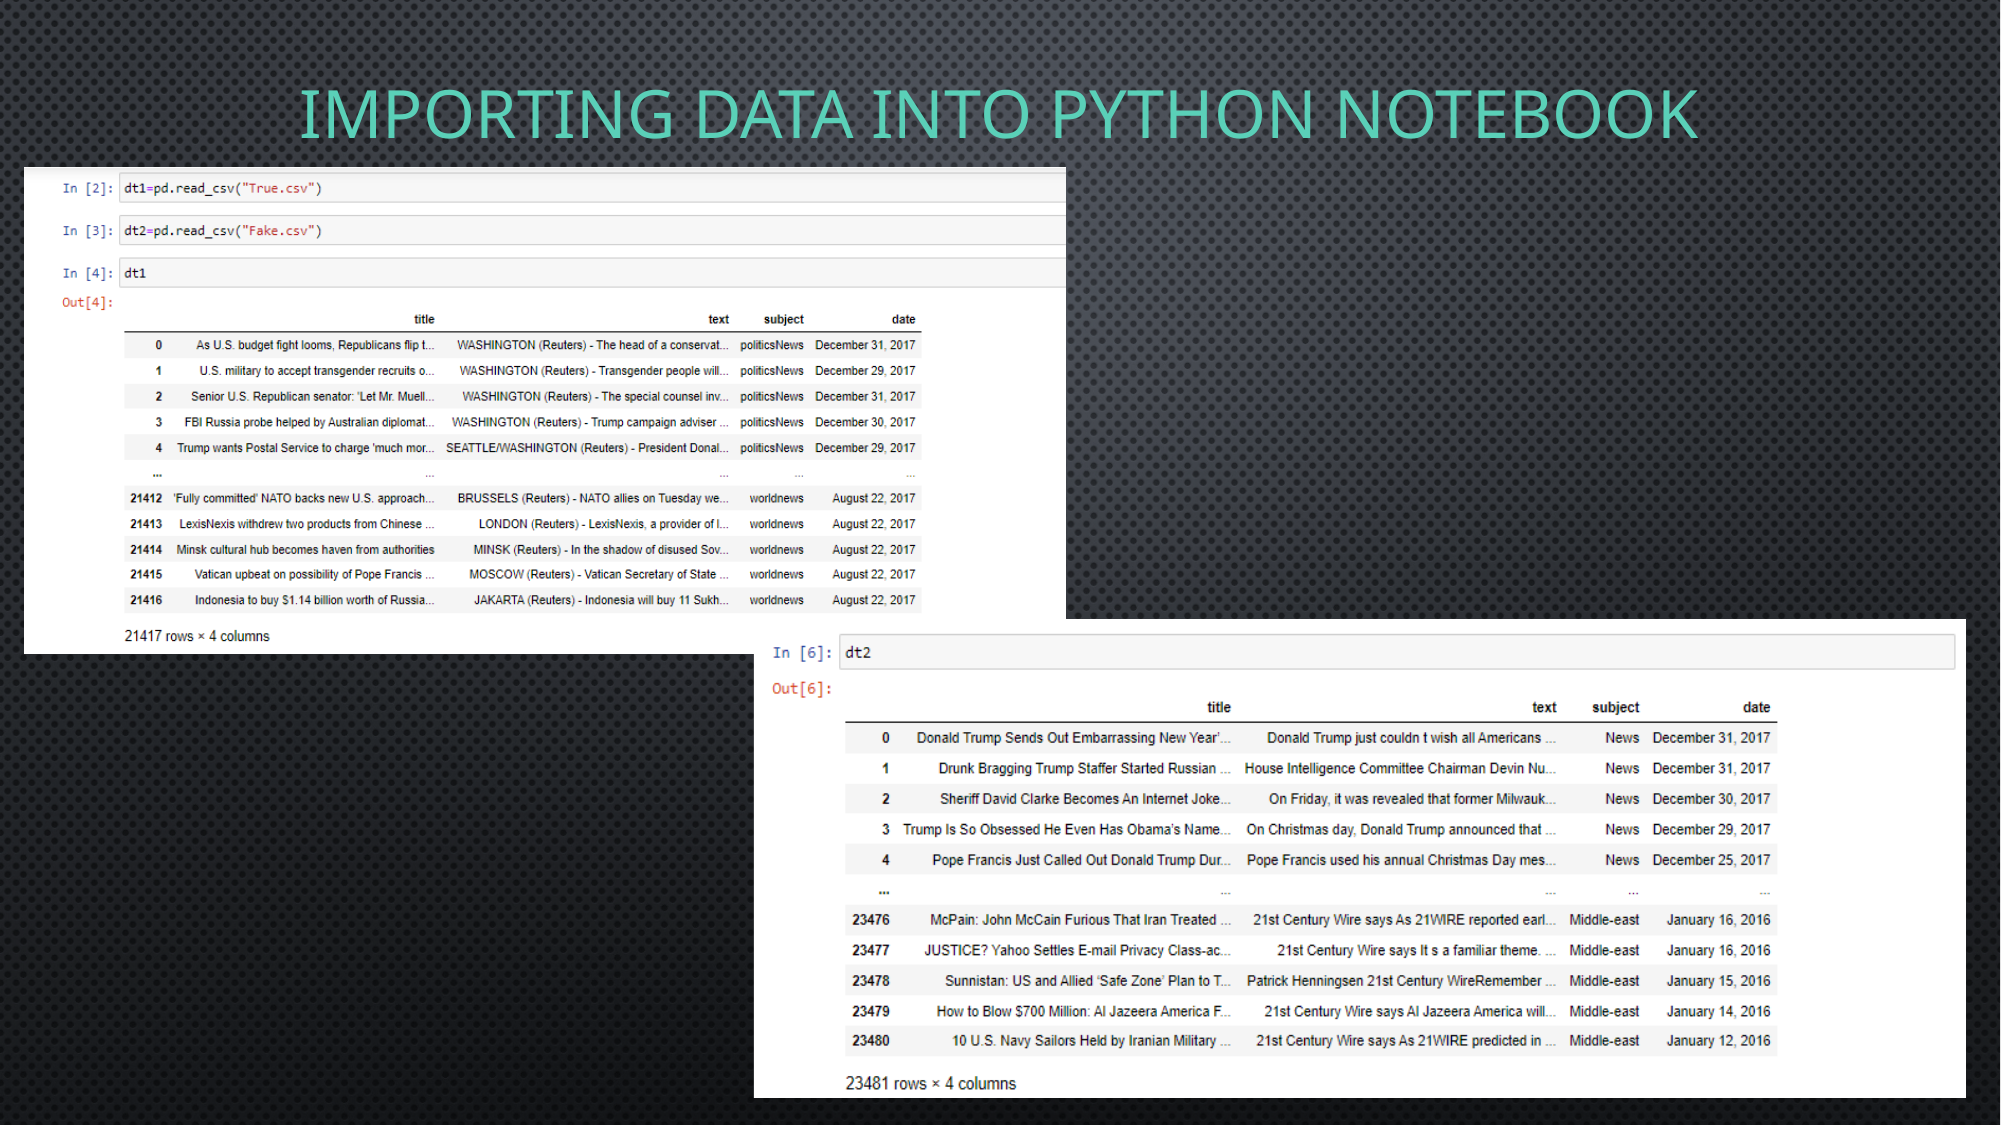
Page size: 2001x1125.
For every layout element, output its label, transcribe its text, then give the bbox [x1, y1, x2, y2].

title Importing Data into Python Notebook [187, 23, 1813, 202]
picture [753, 619, 1967, 1098]
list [23, 167, 1067, 654]
